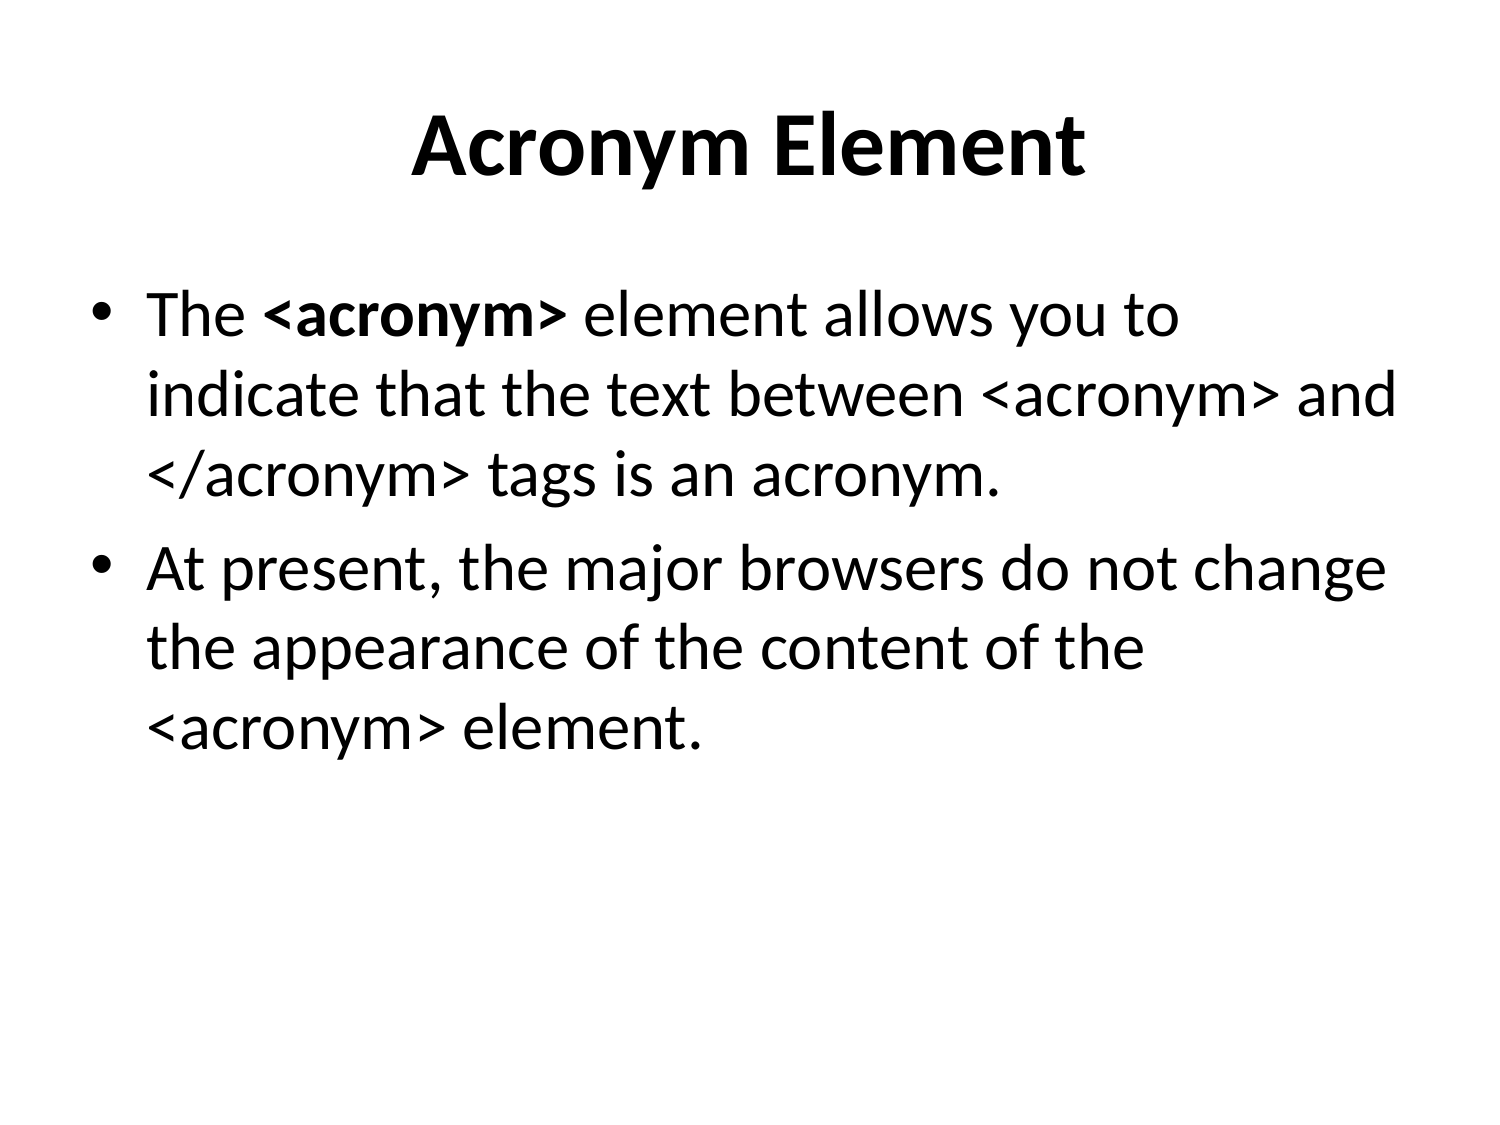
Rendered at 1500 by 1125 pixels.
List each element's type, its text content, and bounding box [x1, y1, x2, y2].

list The <acronym> element allows you to indicate that the text between <acronym> and </acronym> tags is an acronym. At present, the major browsers do not change the appearance of the content of the <acronym> element. [75, 262, 1425, 1005]
title Acronym Element [75, 45, 1425, 233]
